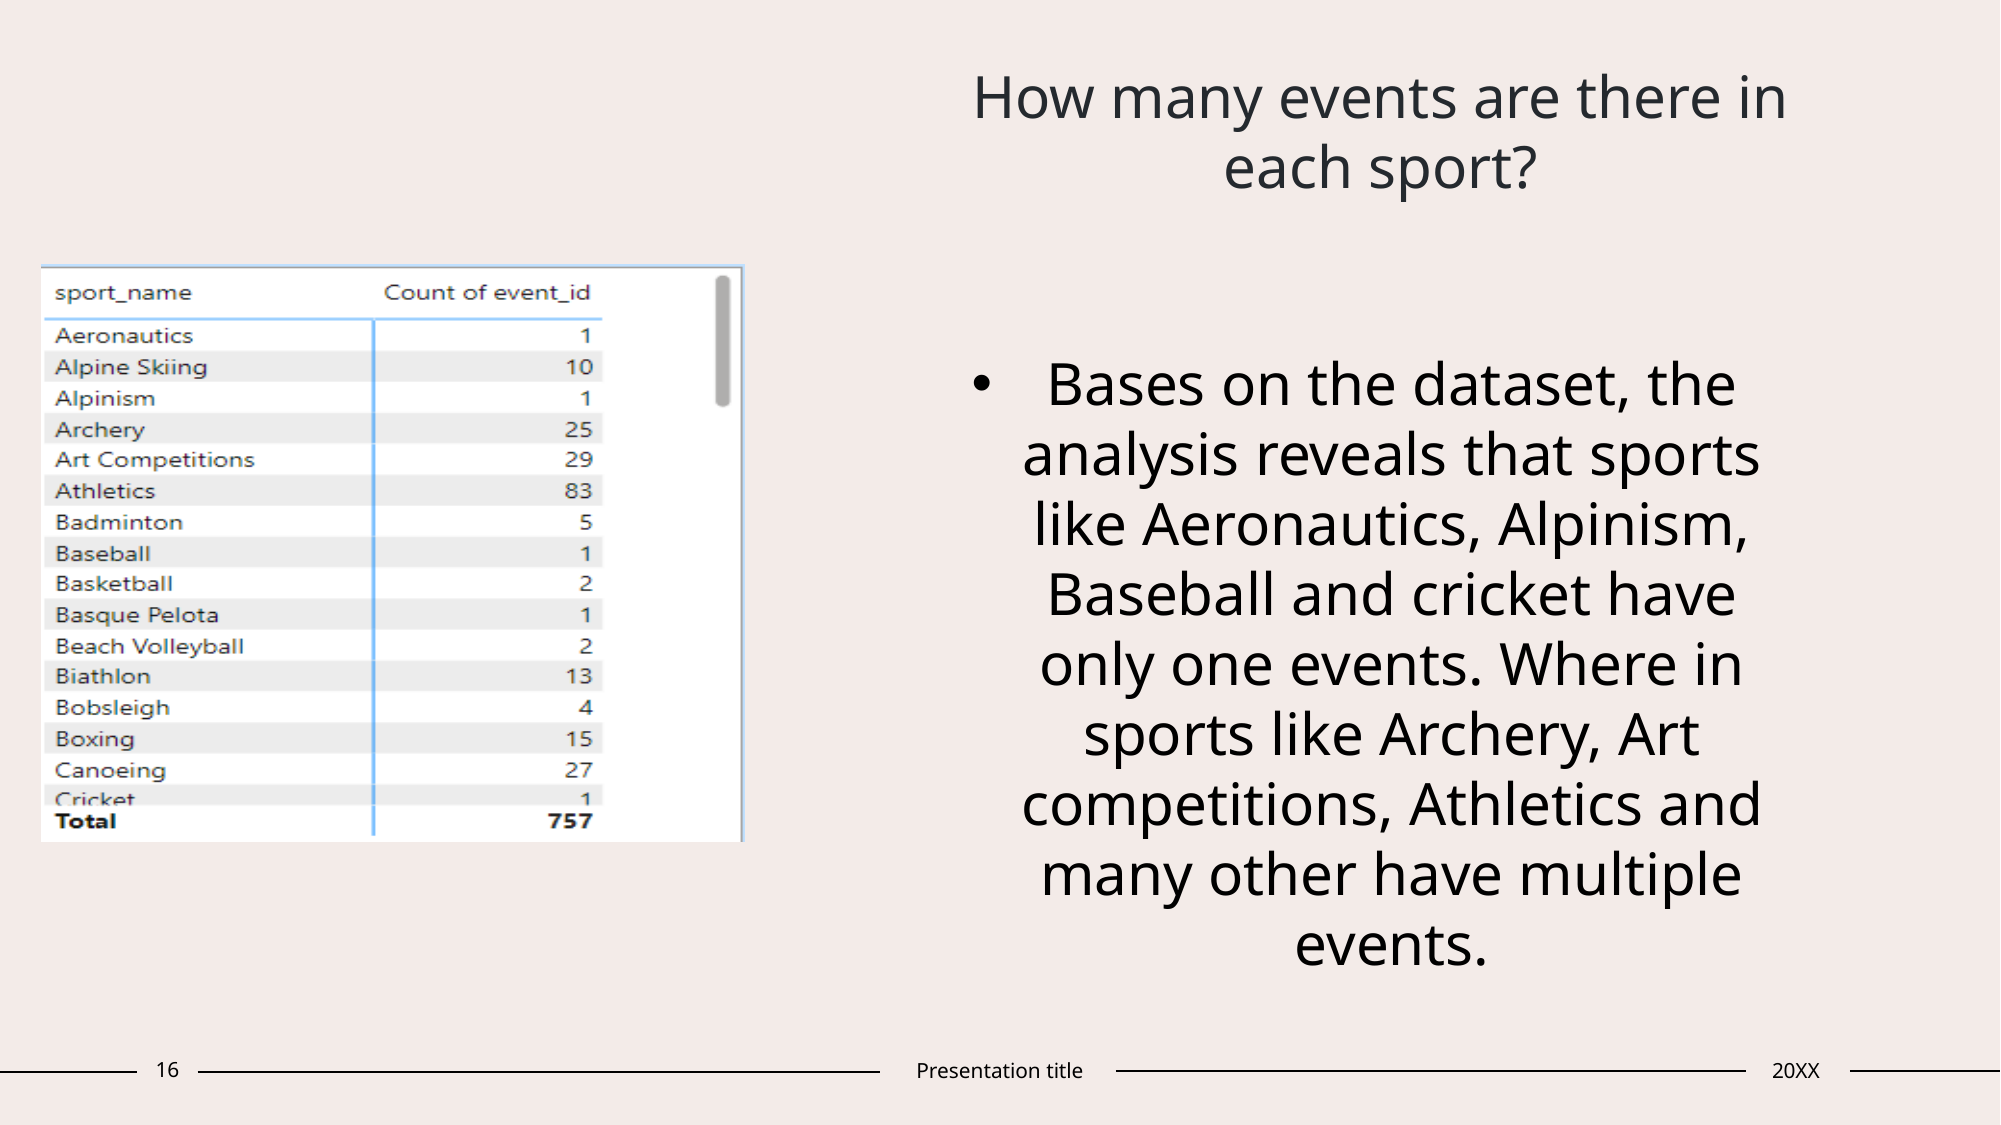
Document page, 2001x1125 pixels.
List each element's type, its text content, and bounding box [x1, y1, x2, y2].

footer Presentation title [879, 1050, 1120, 1091]
slide_number 16 [137, 1050, 198, 1091]
text_box Bases on the dataset, the analysis reveals that sports like Aeronautics, Alpinism, Baseball and cricket have only one events. Where in sports like Archery, Art competitions, Athletics and many other have multiple events. [900, 339, 1809, 985]
picture [41, 264, 745, 842]
title How many events are there in each sport? [926, 53, 1835, 220]
slide_number 20XX [1743, 1050, 1849, 1091]
